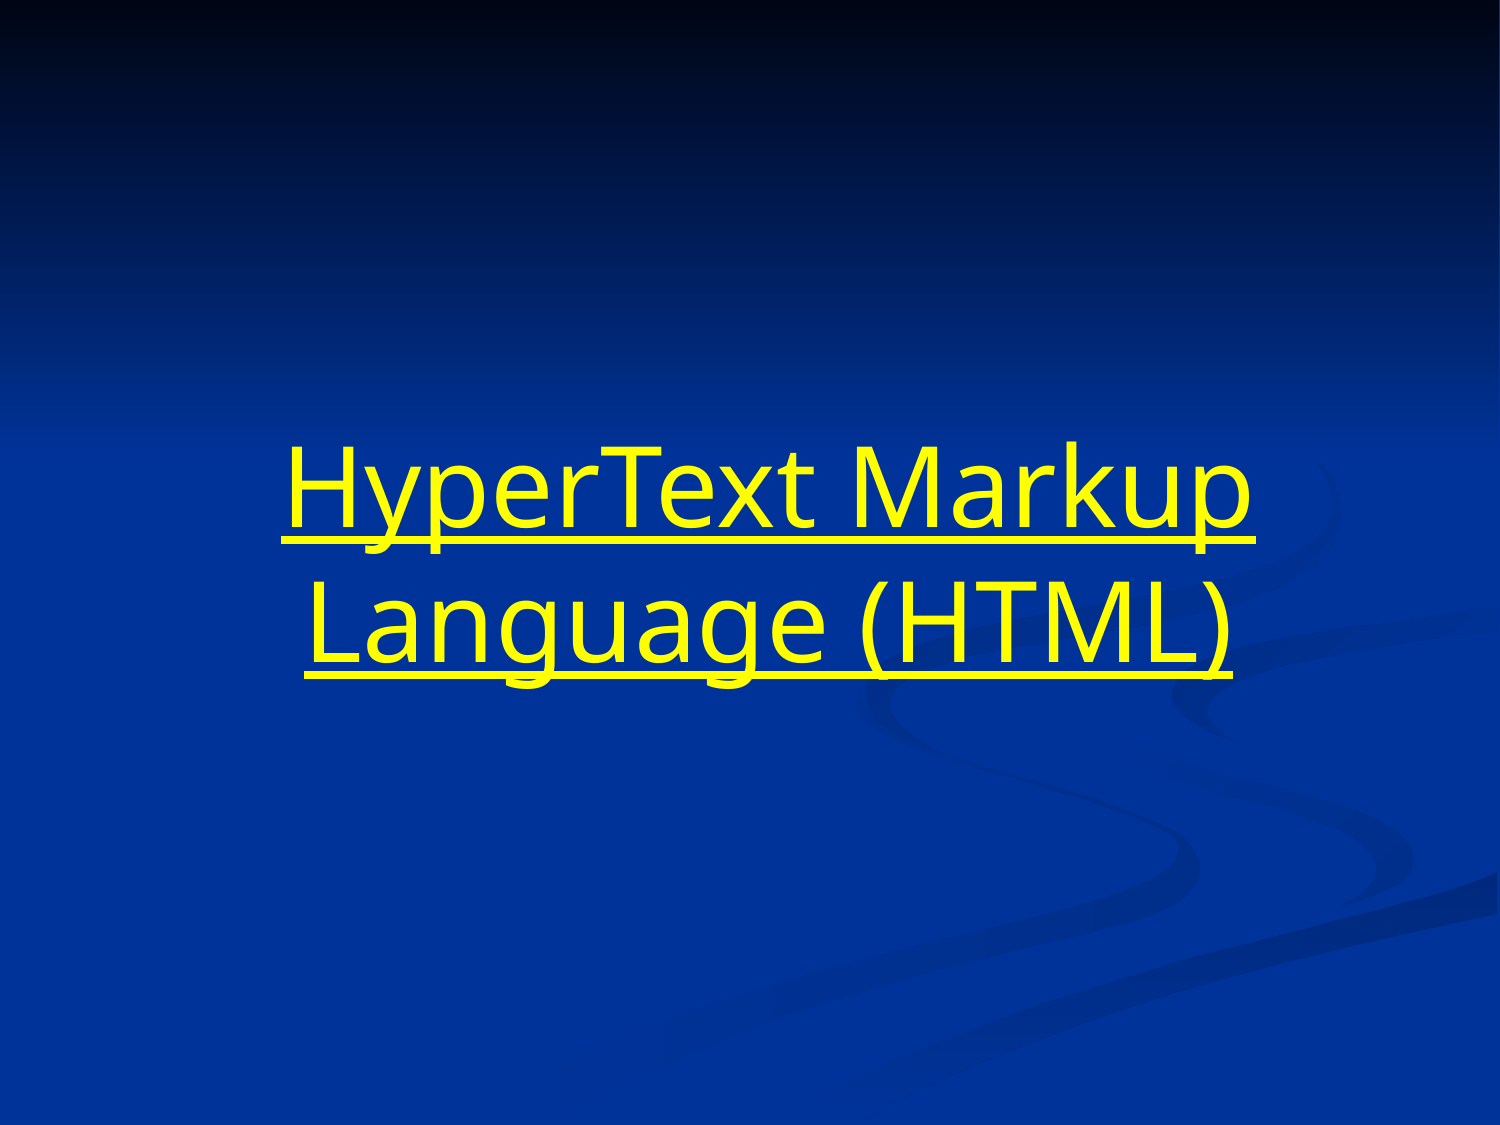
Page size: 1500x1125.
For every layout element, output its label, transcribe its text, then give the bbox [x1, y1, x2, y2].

title HyperText Markup Language (HTML) [112, 324, 1426, 776]
